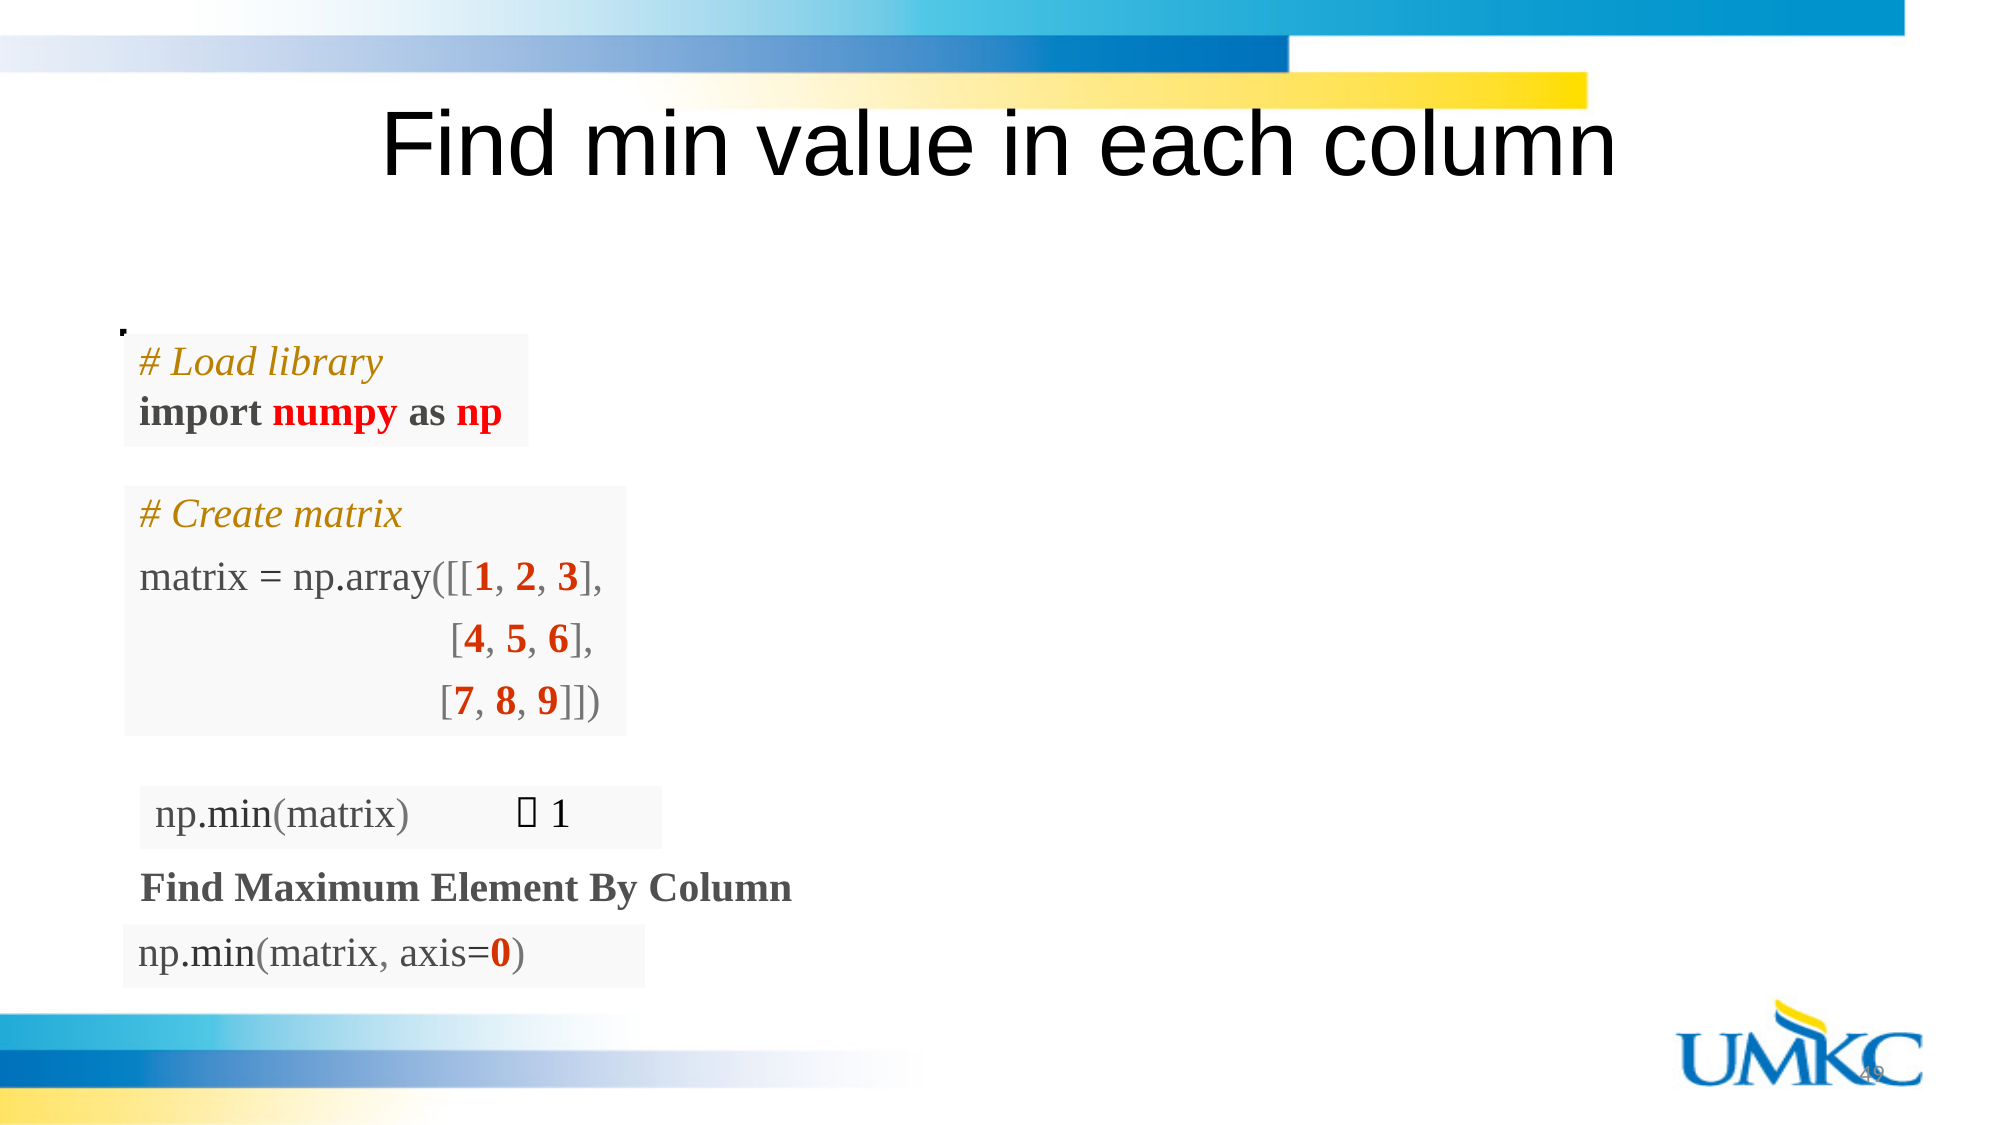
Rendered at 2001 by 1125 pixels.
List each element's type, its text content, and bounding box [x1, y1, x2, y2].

text_box # Load library import numpy as np [124, 333, 529, 447]
picture [0, 0, 2001, 1125]
text_box np.min(matrix)  1 [140, 786, 662, 849]
title Find min value in each column [99, 45, 1900, 233]
text_box np.min(matrix, axis=0) [123, 924, 645, 988]
text_box Find Maximum Element By Column [125, 852, 808, 918]
text_box # Create matrix matrix = np.array([[1, 2, 3], [4, 5, 6], [7, 8, 9]]) [124, 485, 627, 737]
slide_number 49 [1433, 1042, 1900, 1103]
list . [99, 262, 1900, 1005]
